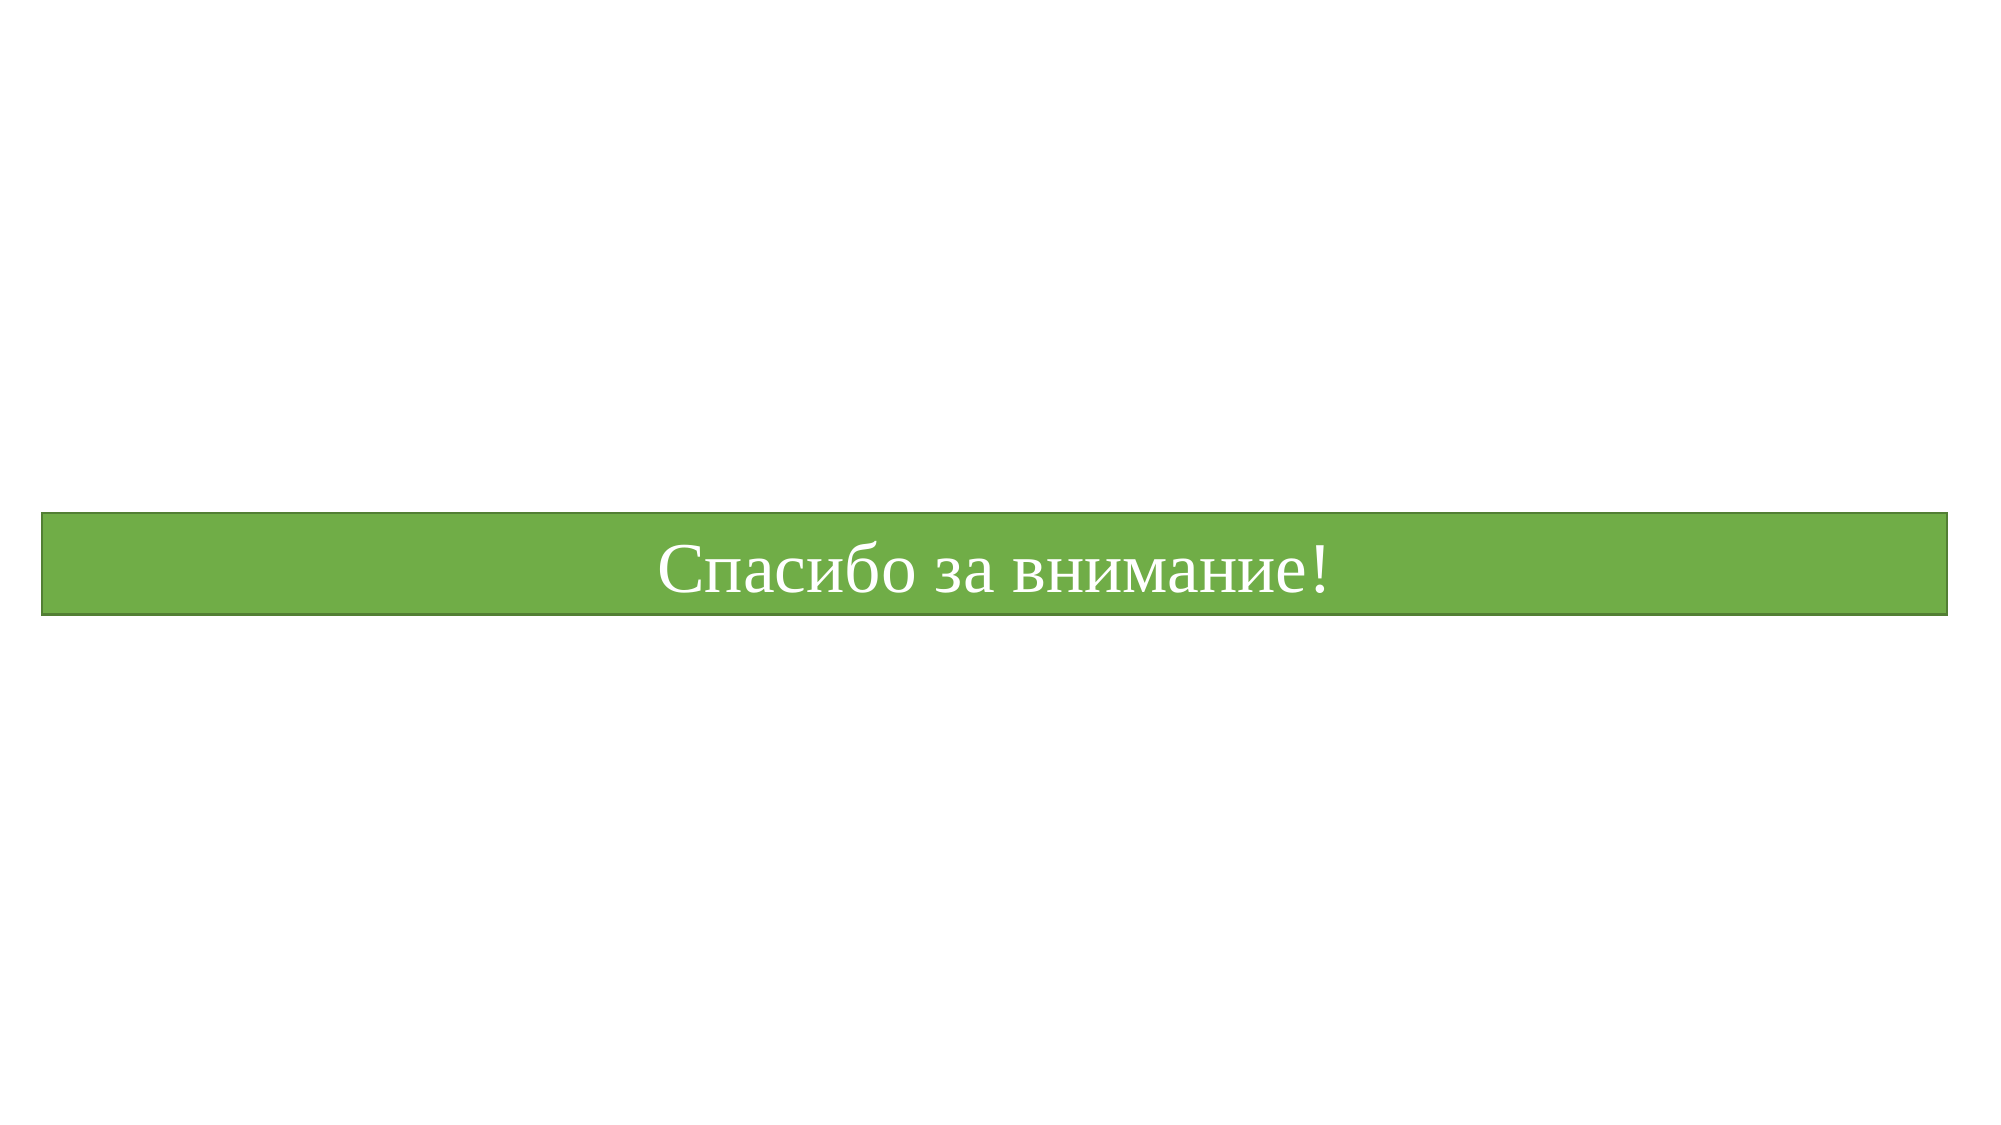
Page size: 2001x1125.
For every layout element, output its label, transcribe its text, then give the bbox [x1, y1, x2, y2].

text_box Спасибо за внимание! [41, 512, 1948, 616]
